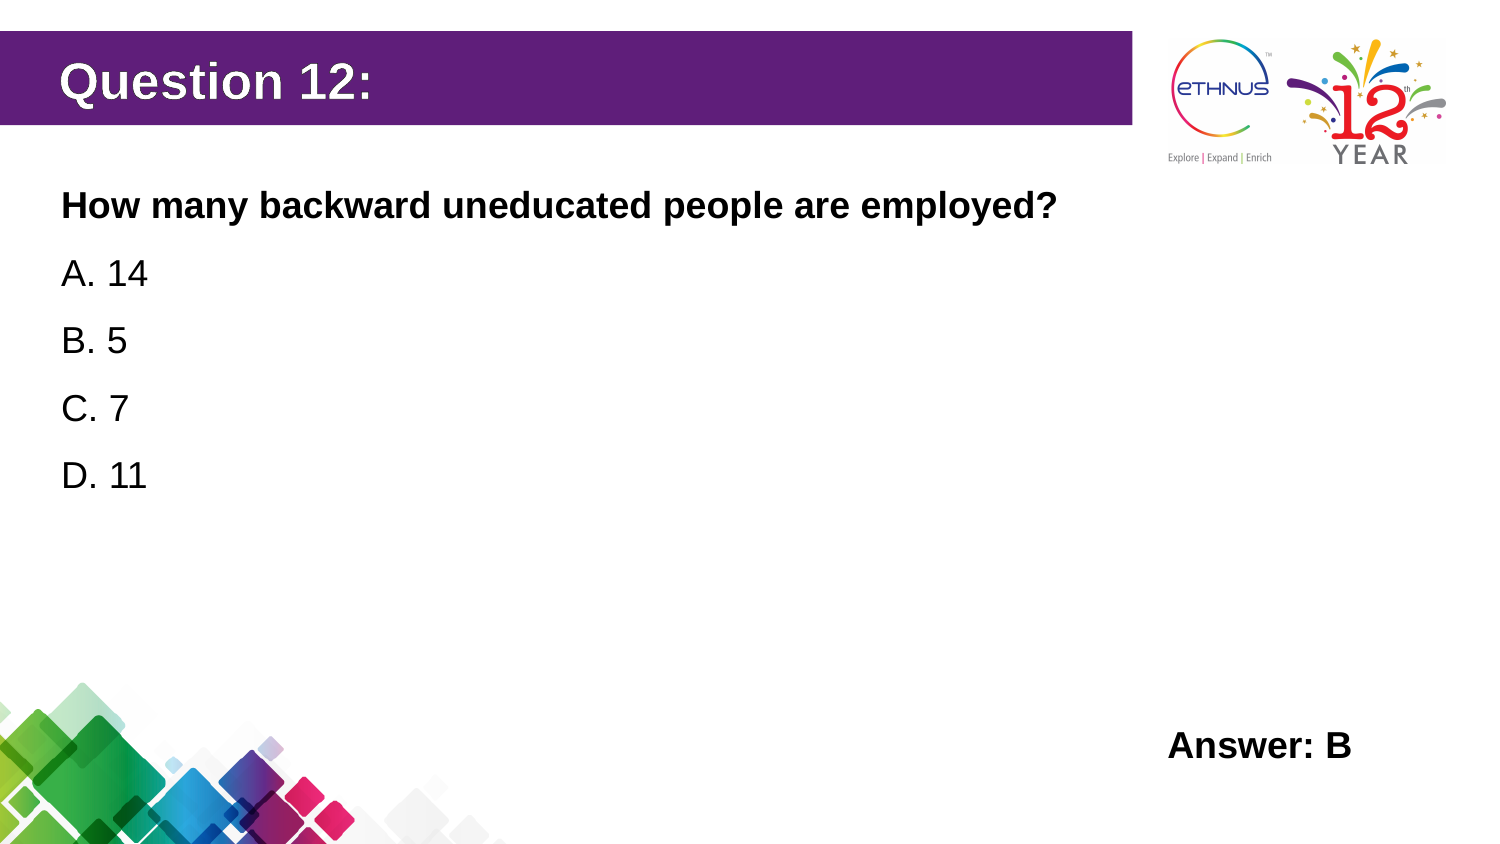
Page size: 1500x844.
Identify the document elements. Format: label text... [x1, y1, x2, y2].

list How many backward uneducated people are employed? A. 14 B. 5 C. 7 D. 11 Answer: B [27, 143, 1500, 784]
picture [0, 667, 732, 844]
title Question 12: [0, 31, 1133, 126]
picture [1167, 38, 1447, 165]
